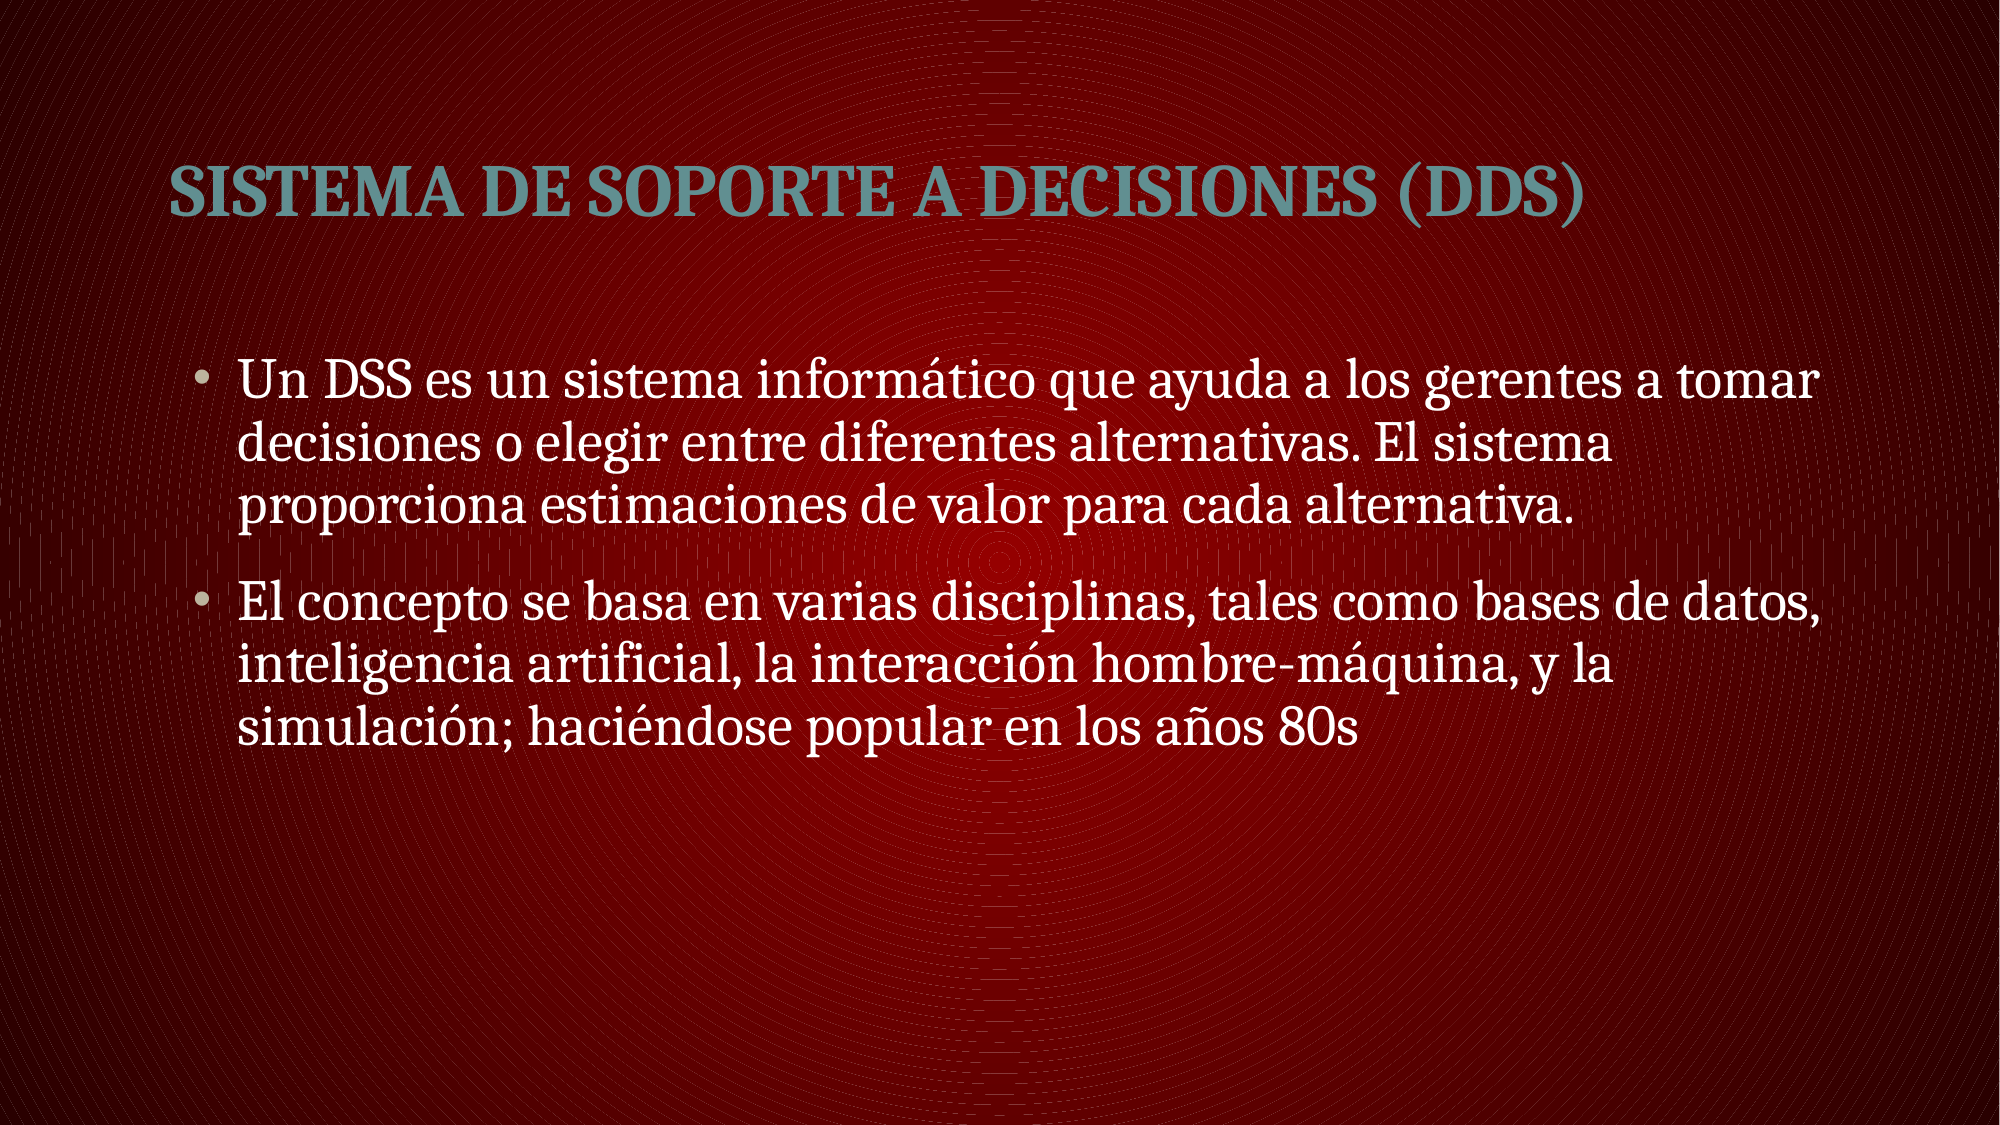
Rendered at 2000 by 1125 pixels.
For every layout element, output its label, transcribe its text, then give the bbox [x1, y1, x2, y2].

title SISTEMA DE SOPORTE A DECISIONES (DDS) [149, 42, 1850, 243]
list Un DSS es un sistema informático que ayuda a los gerentes a tomar decisiones o elegir entre diferentes alternativas. El sistema proporciona estimaciones de valor para cada alternativa. El concepto se basa en varias disciplinas, tales como bases de datos, inteligencia artificial, la interacción hombre-máquina, y la simulación; haciéndose popular en los años 80s [172, 338, 1873, 924]
